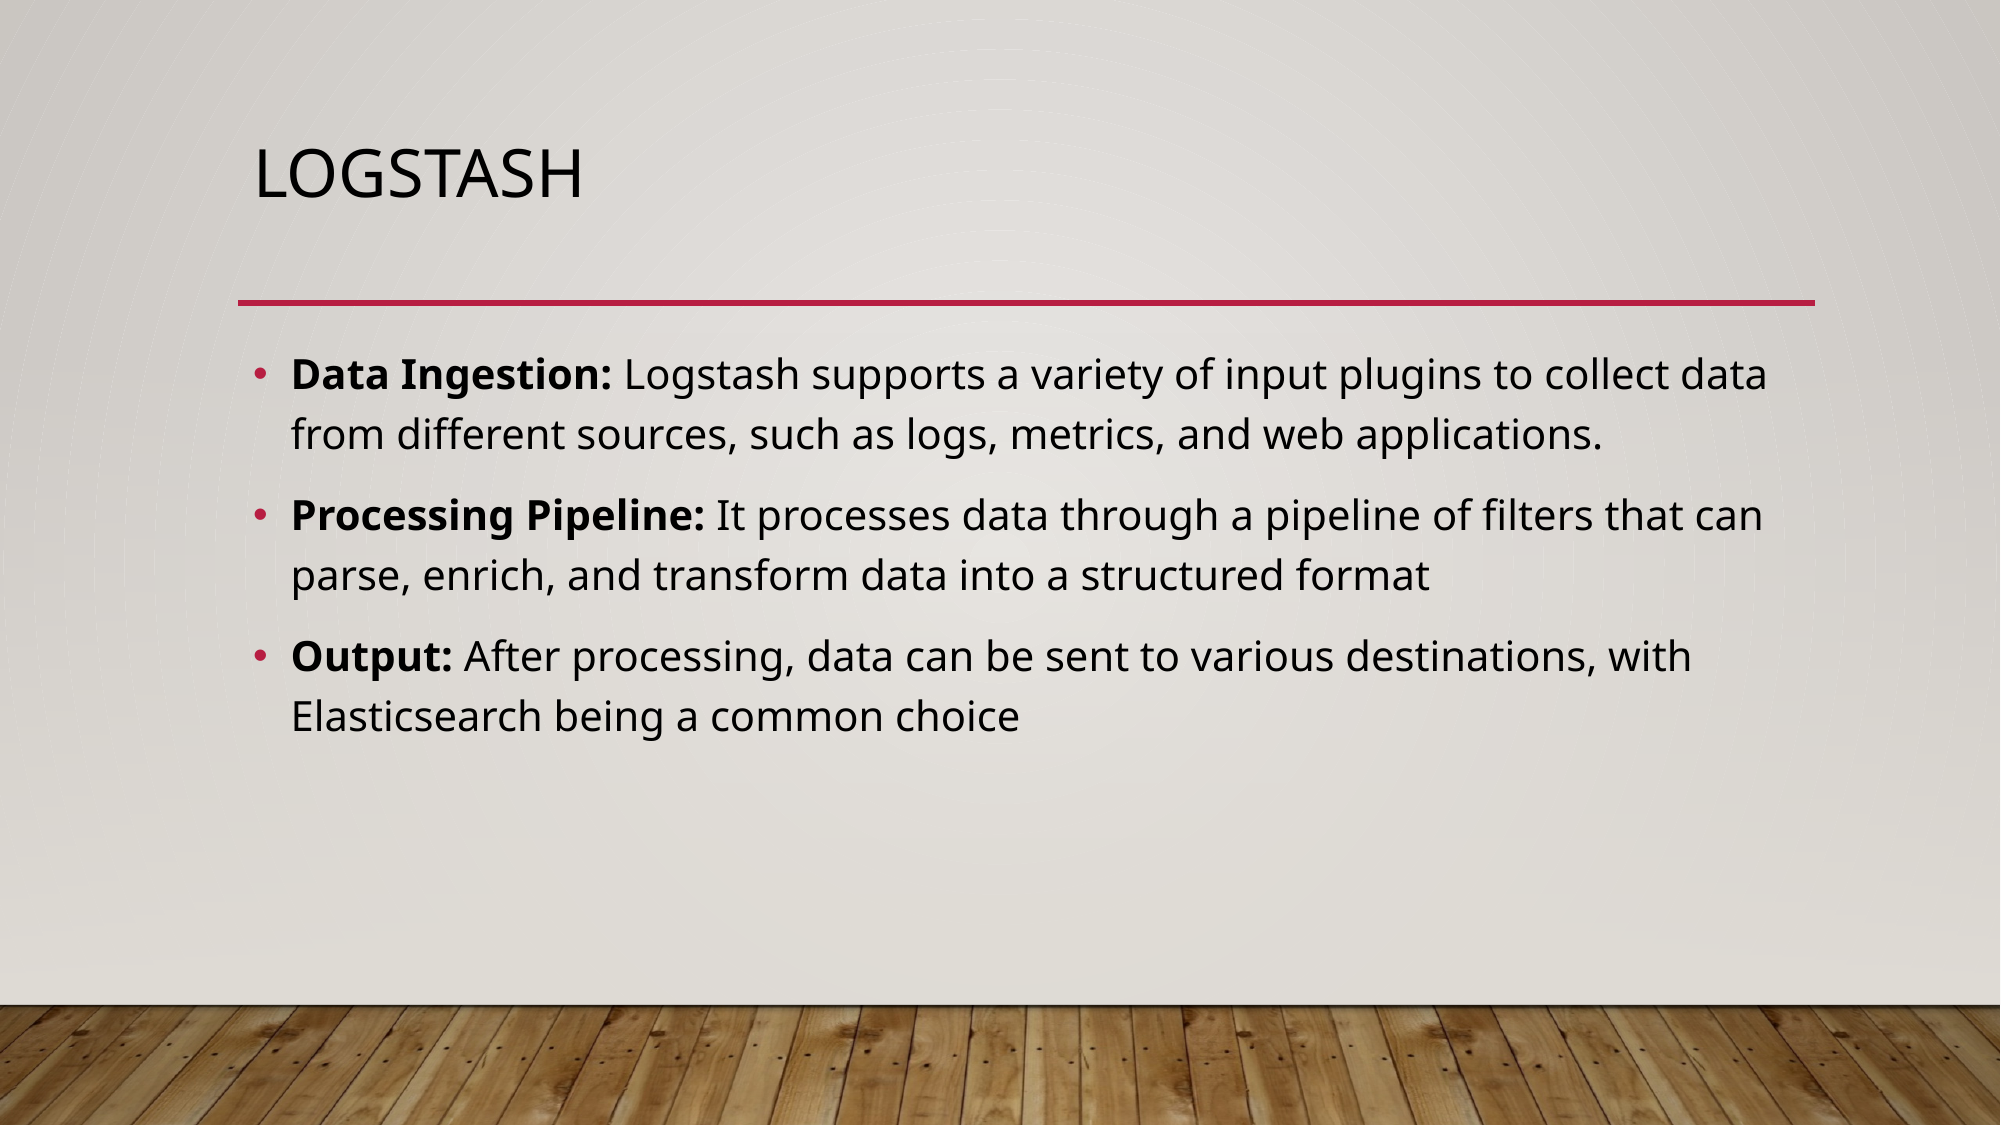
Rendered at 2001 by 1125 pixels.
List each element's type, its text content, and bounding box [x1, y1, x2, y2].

title LogstasH [238, 131, 1814, 305]
list Data Ingestion: Logstash supports a variety of input plugins to collect data from different sources, such as logs, metrics, and web applications. Processing Pipeline: It processes data through a pipeline of filters that can parse, enrich, and transform data into a structured format Output: After processing, data can be sent to various destinations, with Elasticsearch being a common choice [238, 330, 1814, 897]
picture [0, 1005, 2000, 1125]
